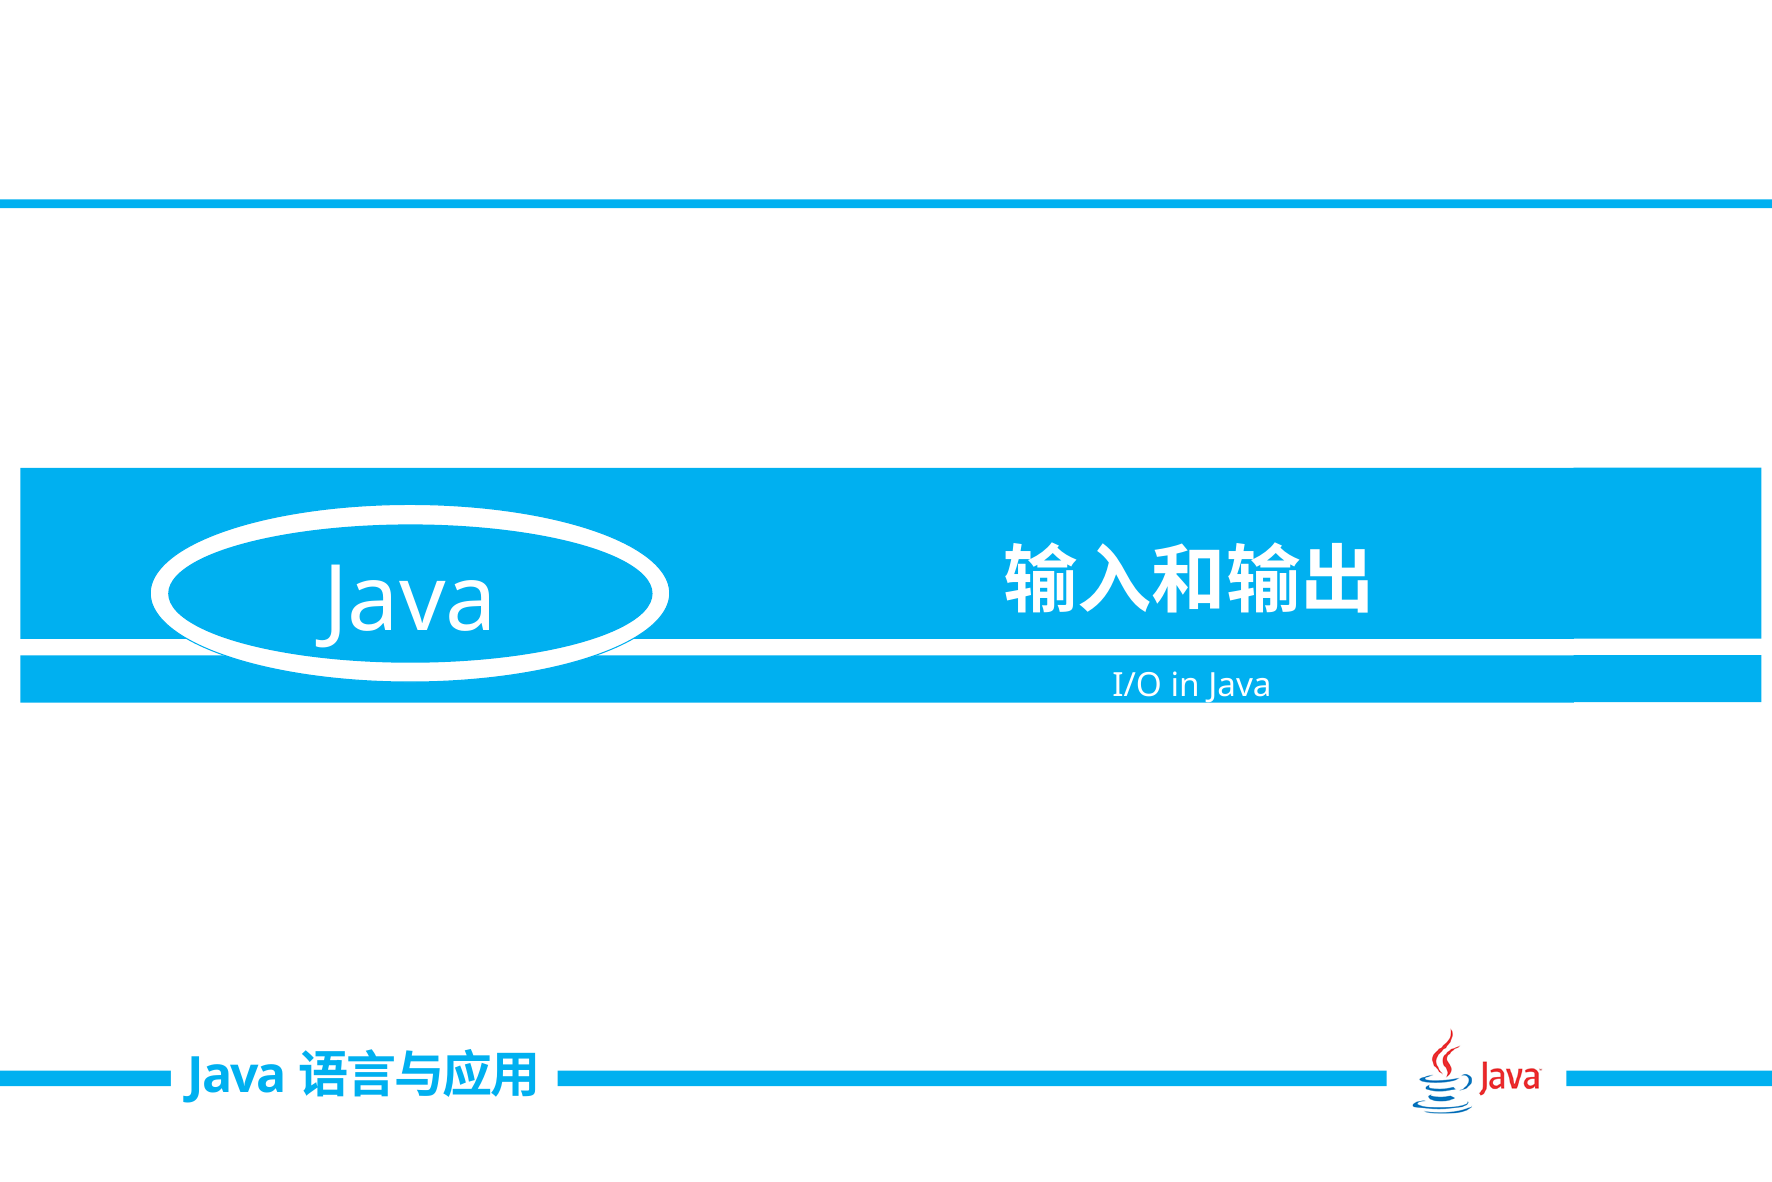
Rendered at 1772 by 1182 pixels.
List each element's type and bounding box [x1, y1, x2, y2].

text_box [1575, 467, 1762, 703]
text_box [20, 467, 1575, 712]
picture [1386, 1019, 1567, 1117]
